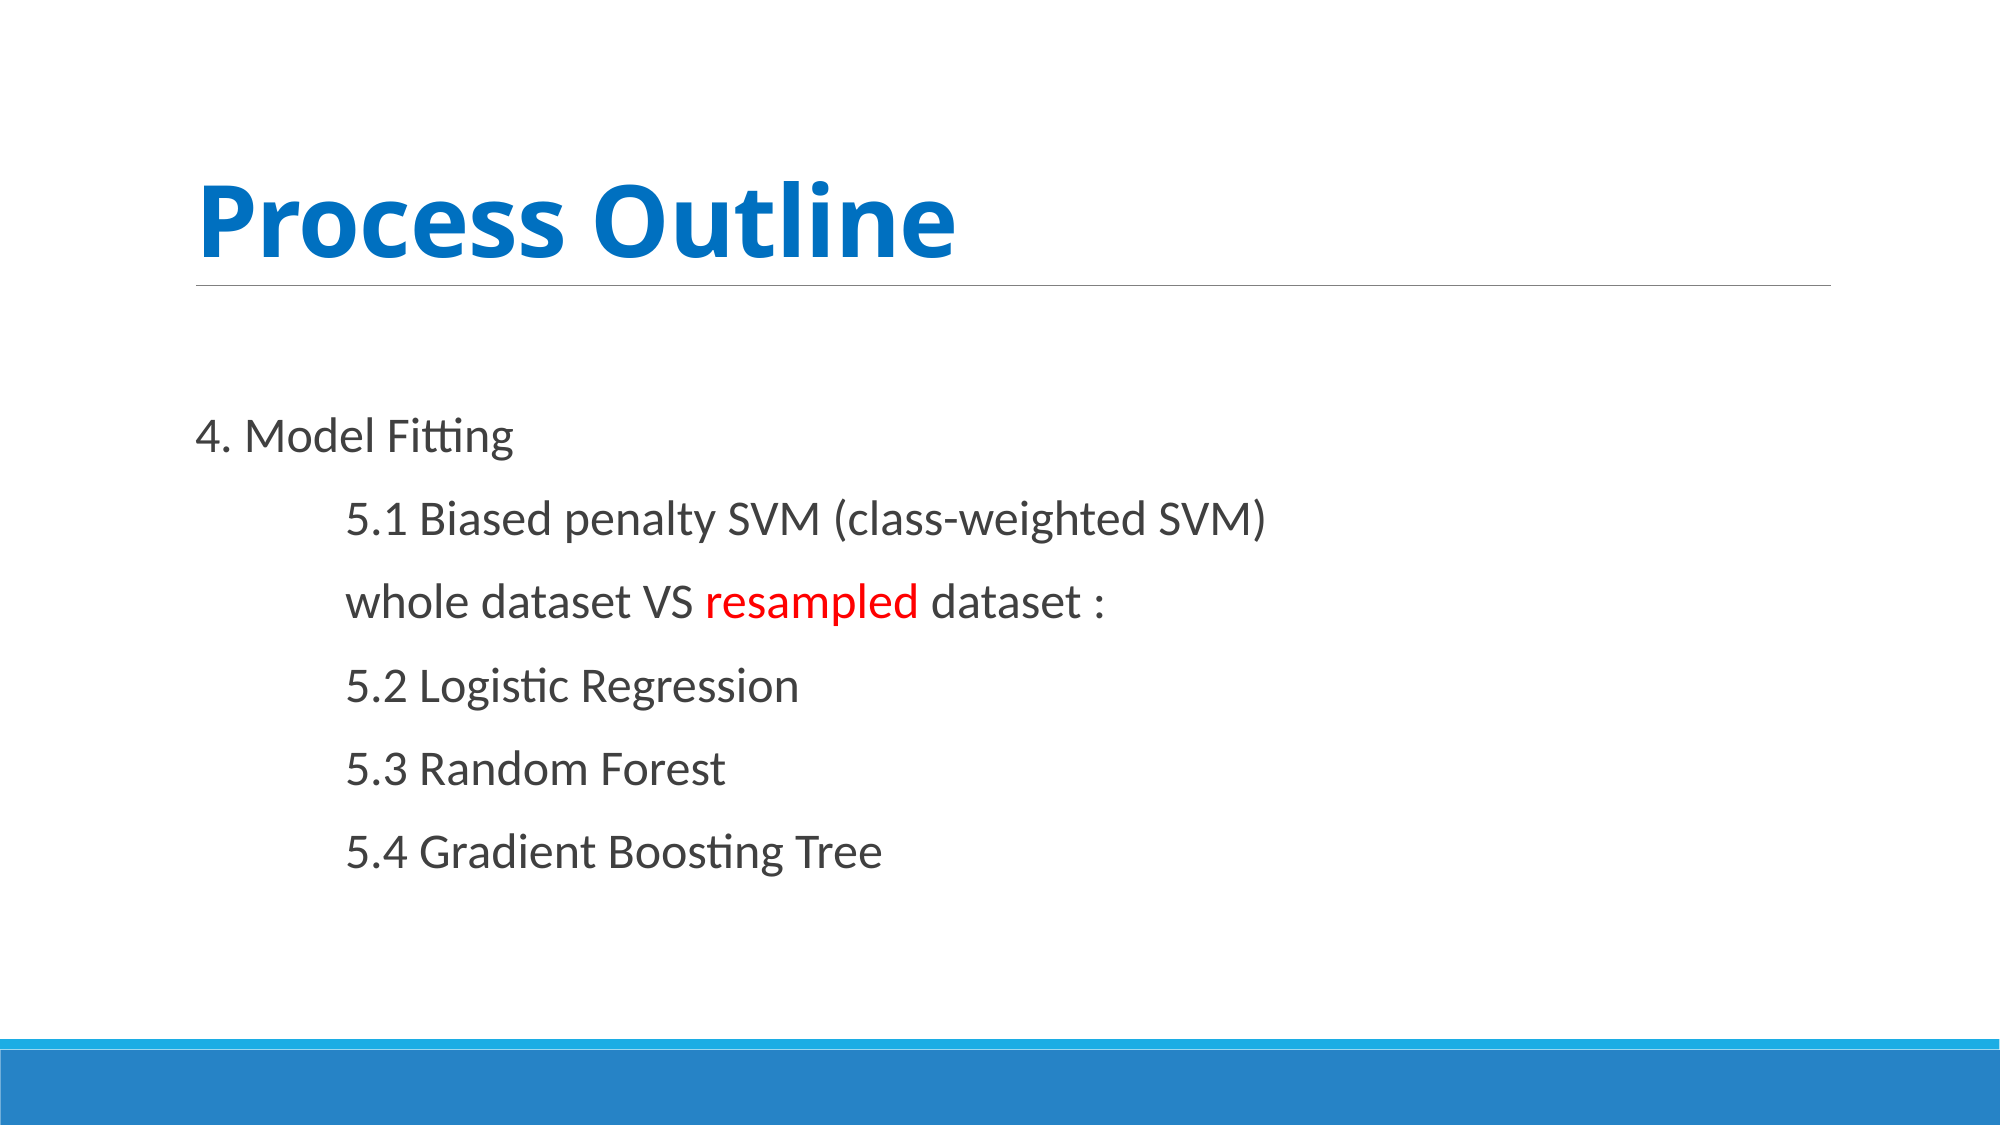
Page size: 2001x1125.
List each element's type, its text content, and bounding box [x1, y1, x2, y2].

list 4. Model Fitting 5.1 Biased penalty SVM (class-weighted SVM) whole dataset VS resampled dataset : 5.2 Logistic Regression 5.3 Random Forest 5.4 Gradient Boosting Tree [180, 302, 1830, 963]
title Process Outline [180, 47, 1830, 285]
